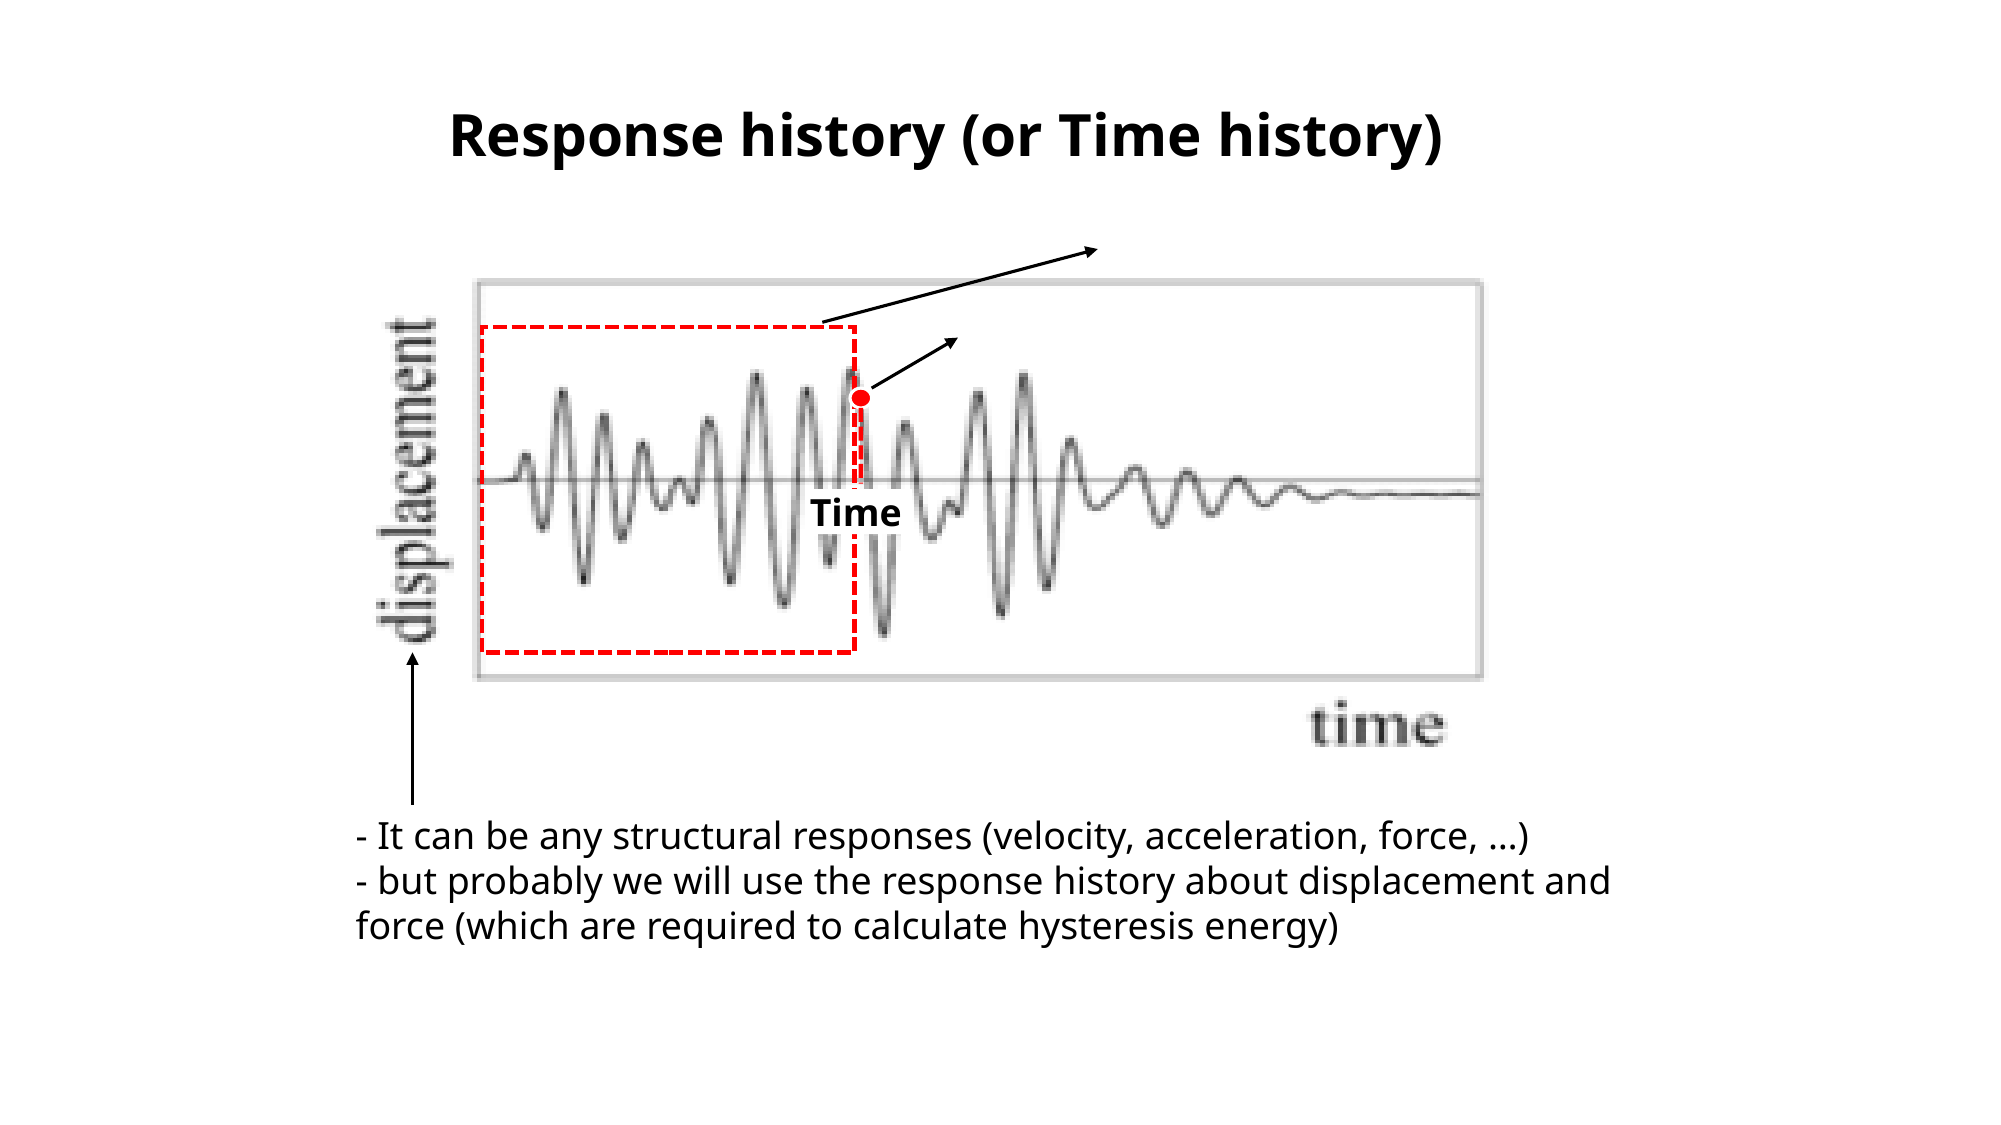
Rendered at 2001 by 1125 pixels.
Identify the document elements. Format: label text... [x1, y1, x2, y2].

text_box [821, 248, 1099, 323]
text_box Response history (or Time history) [375, 90, 1516, 176]
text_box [871, 337, 959, 389]
text_box - It can be any structural responses (velocity, acceleration, force, …) - but probably we will use the response history about displacement and force (which are required to calculate hysteresis energy) [340, 804, 1711, 955]
picture [340, 210, 1552, 790]
